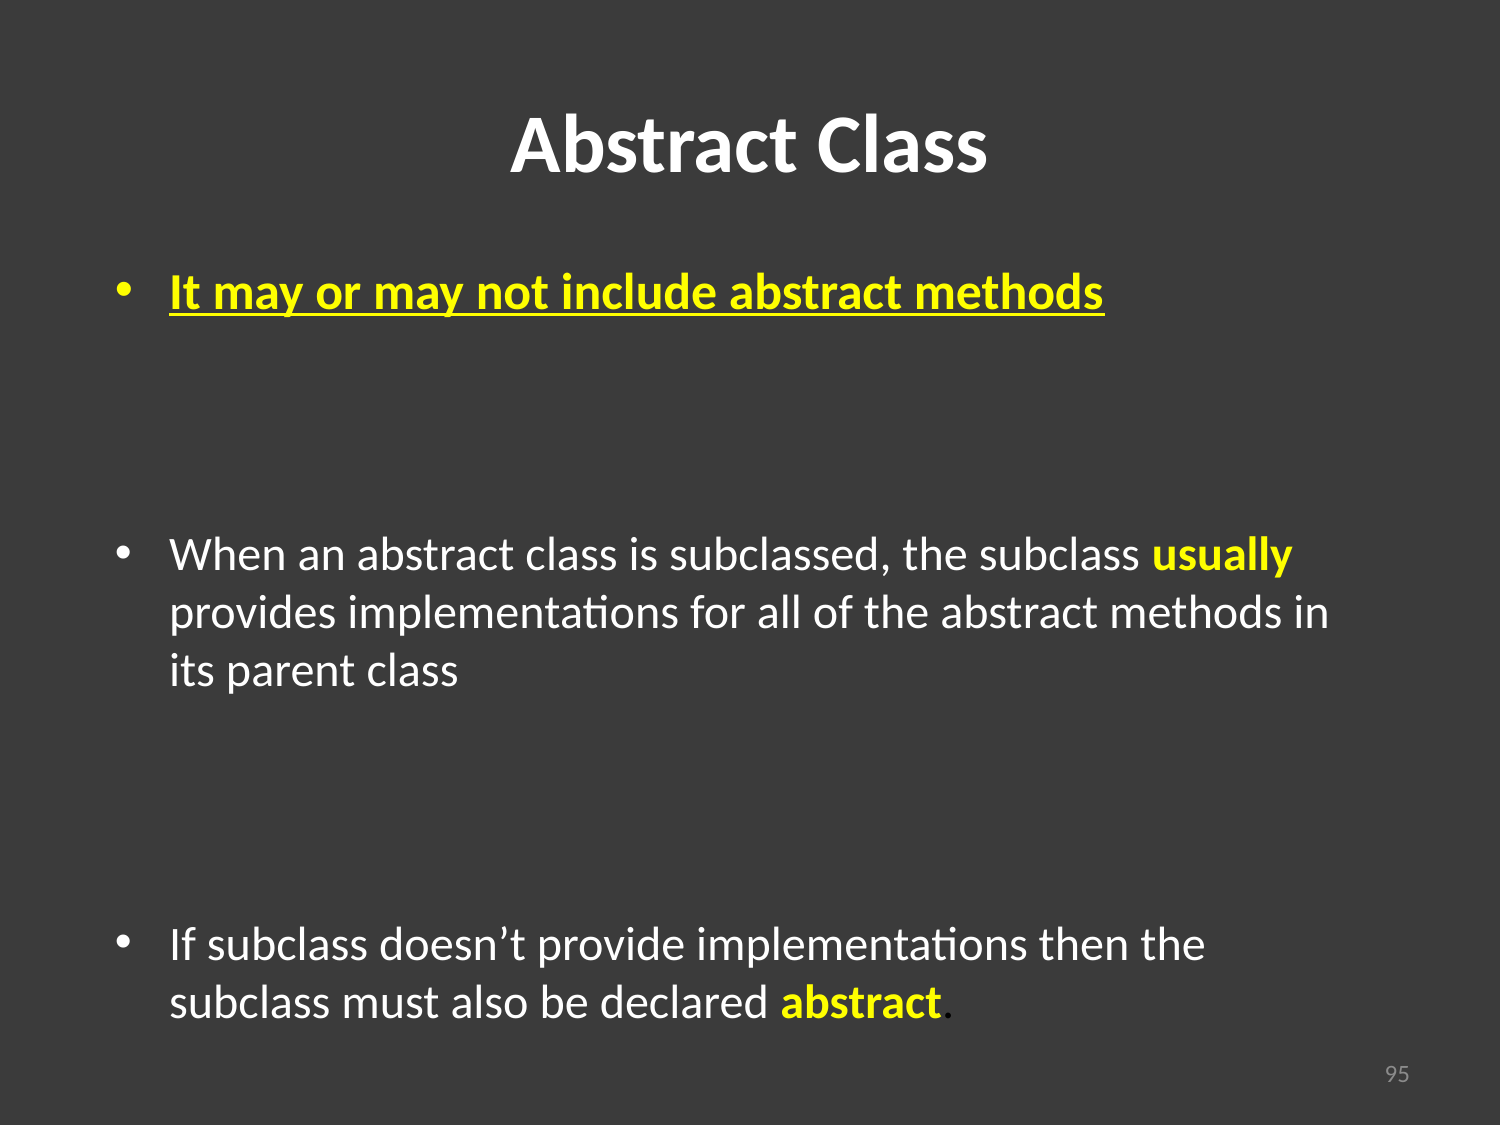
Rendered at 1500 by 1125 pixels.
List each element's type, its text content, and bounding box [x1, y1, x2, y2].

list It may or may not include abstract methods When an abstract class is subclassed, the subclass usually provides implementations for all of the abstract methods in its parent class If subclass doesn’t provide implementations then the subclass must also be declared abstract. [99, 249, 1375, 1043]
slide_number 95 [1074, 1042, 1425, 1103]
title Abstract Class [75, 45, 1425, 233]
